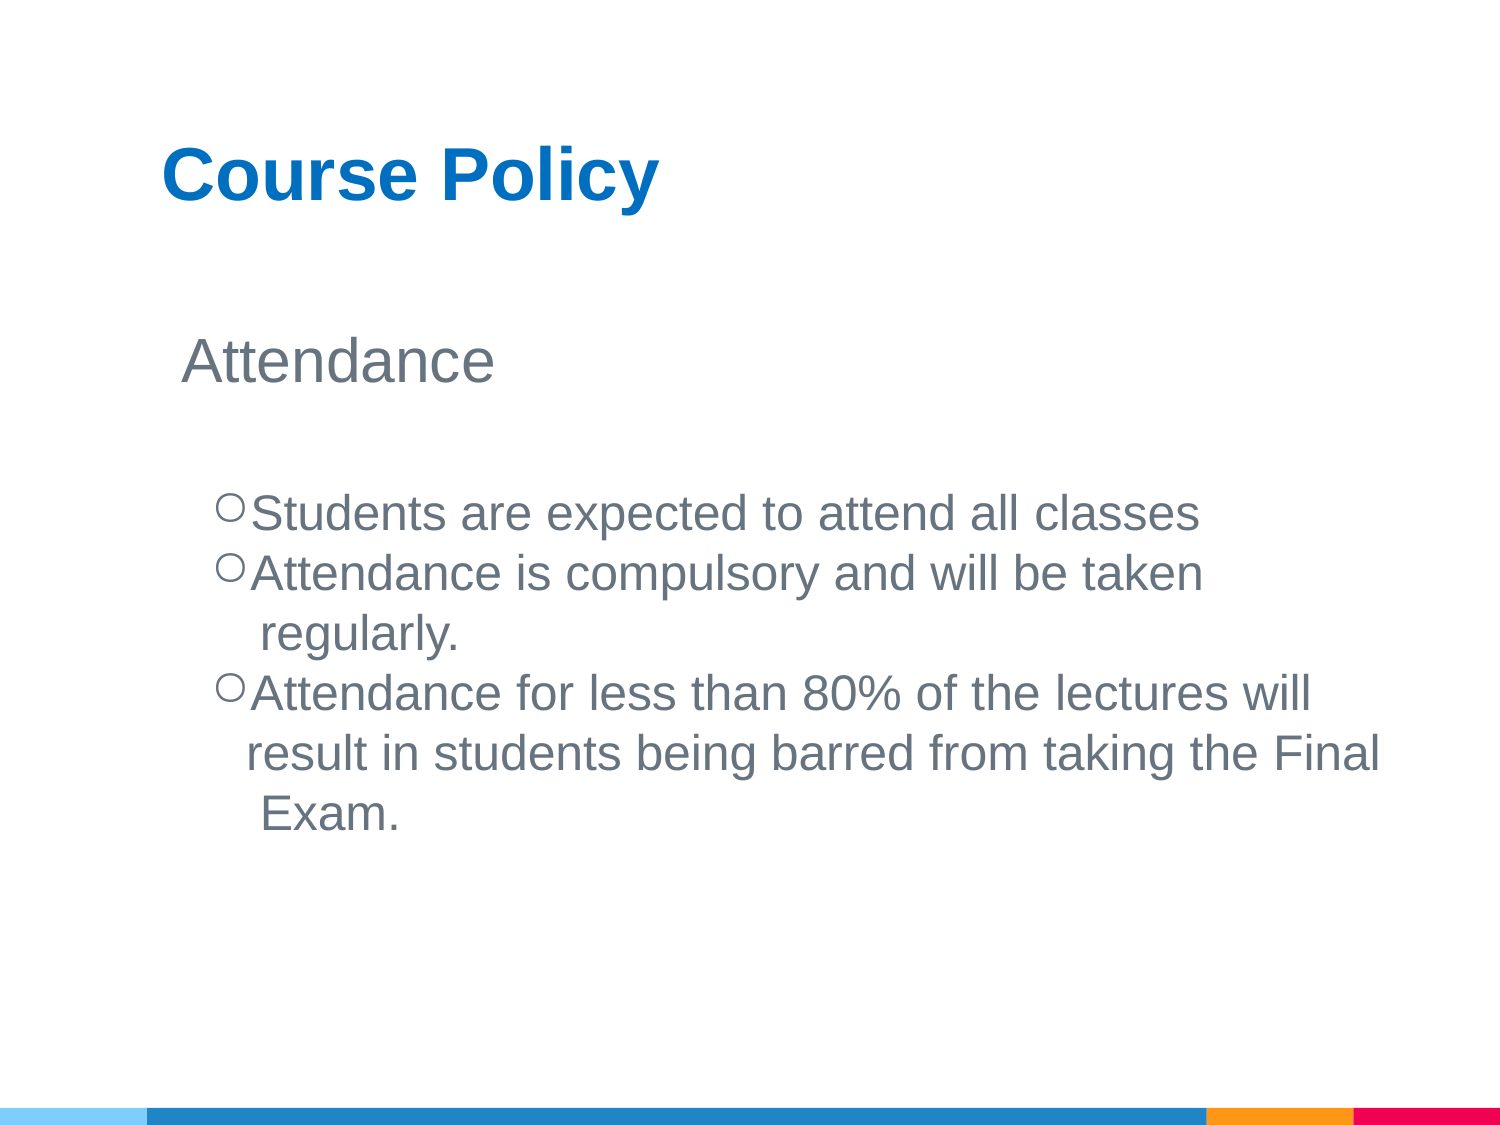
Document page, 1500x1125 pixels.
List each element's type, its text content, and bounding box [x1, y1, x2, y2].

text_box Attendance Students are expected to attend all classes Attendance is compulsory and will be taken regularly. Attendance for less than 80% of the lectures will result in students being barred from taking the Final Exam. [162, 317, 1388, 841]
title Course Policy [159, 123, 664, 314]
